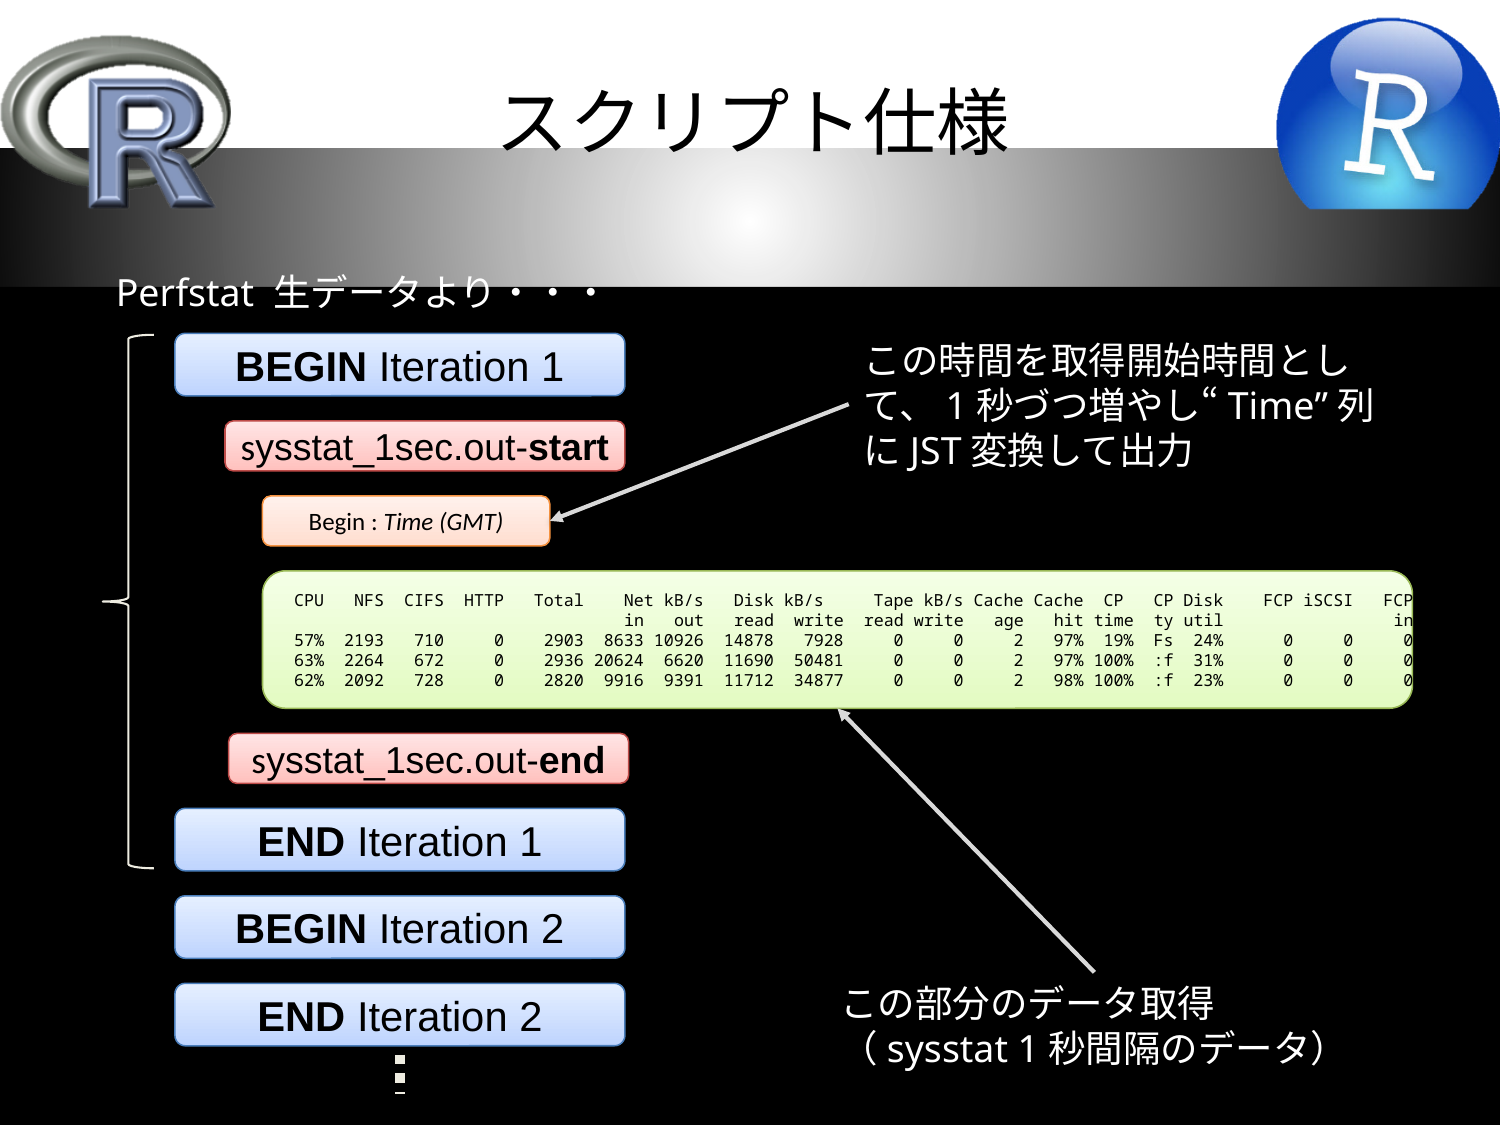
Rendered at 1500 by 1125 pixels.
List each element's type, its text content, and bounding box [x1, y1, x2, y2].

text_box Begin : Time (GMT) [261, 495, 551, 547]
text_box この時間を取得開始時間とし て、1秒づつ増やし“Time”列 にJST変換して出力 [848, 329, 1390, 479]
text_box Perfstat 生データより・・・ [101, 261, 625, 322]
text_box END Iteration 2 [174, 982, 626, 1047]
text_box この部分のデータ取得 （sysstat 1秒間隔のデータ） [825, 972, 1364, 1077]
text_box sysstat_1sec.out-start [224, 420, 544, 472]
text_box CPU NFS CIFS HTTP Total Net kB/s Disk kB/s Tape kB/s Cache Cache CP CP Disk FCP iSCSI FCP kB/s iSCSI kB/s in out read write read write age hit time ty util in out in out 57% 2193 710 0 2903 8633 10926 14878 7928 0 0 2 97% 19% Fs 24% 0 0 0 0 0 0 63% 2264 672 0 2936 20624 6620 11690 50481 0 0 2 97% 100% :f 31% 0 0 0 0 0 0 62% 2092 728 0 2820 9916 9391 11712 34877 0 0 2 98% 100% :f 23% 0 0 0 0 0 0 [261, 570, 1414, 710]
text_box sysstat_1sec.out-end [227, 732, 630, 785]
text_box BEGIN Iteration 2 [174, 895, 626, 960]
picture [1274, 4, 1500, 211]
title スクリプト仕様 [239, 68, 1267, 173]
text_box END Iteration 1 [174, 807, 626, 872]
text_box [549, 404, 858, 522]
text_box [102, 334, 154, 869]
picture [0, 7, 231, 238]
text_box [837, 708, 1095, 973]
text_box BEGIN Iteration 1 [174, 332, 626, 397]
